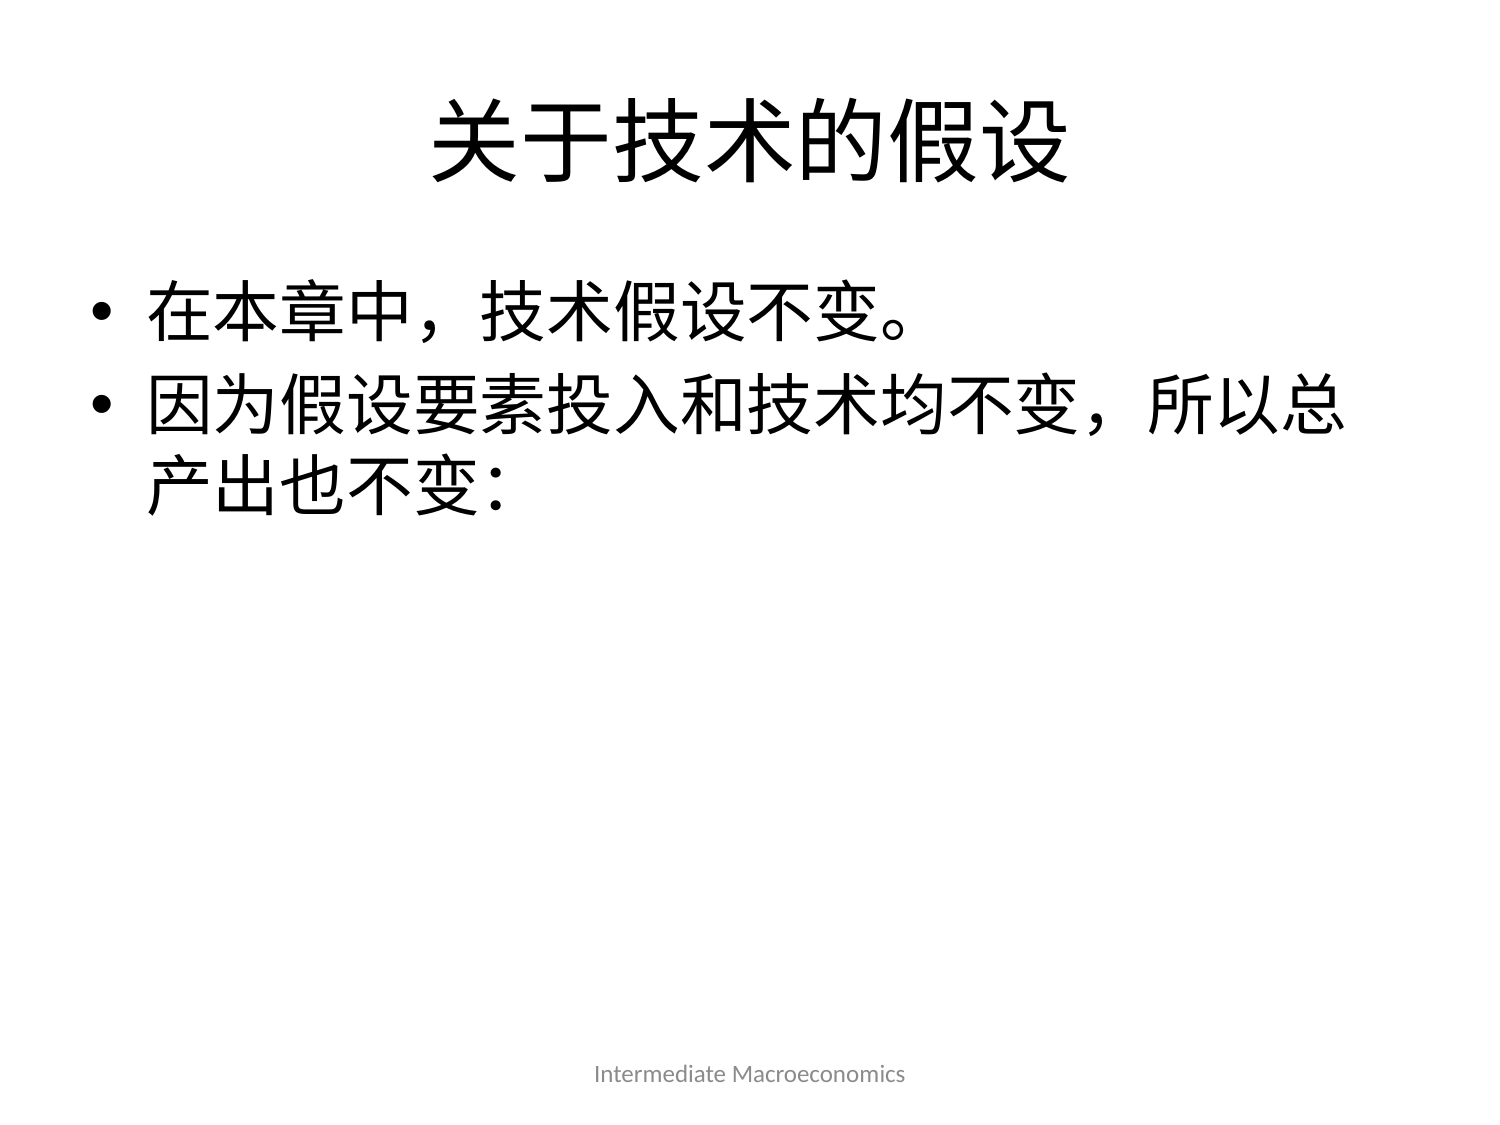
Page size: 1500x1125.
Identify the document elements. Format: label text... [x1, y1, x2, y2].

title 关于技术的假设 [75, 45, 1425, 233]
footer Intermediate Macroeconomics [512, 1042, 988, 1103]
